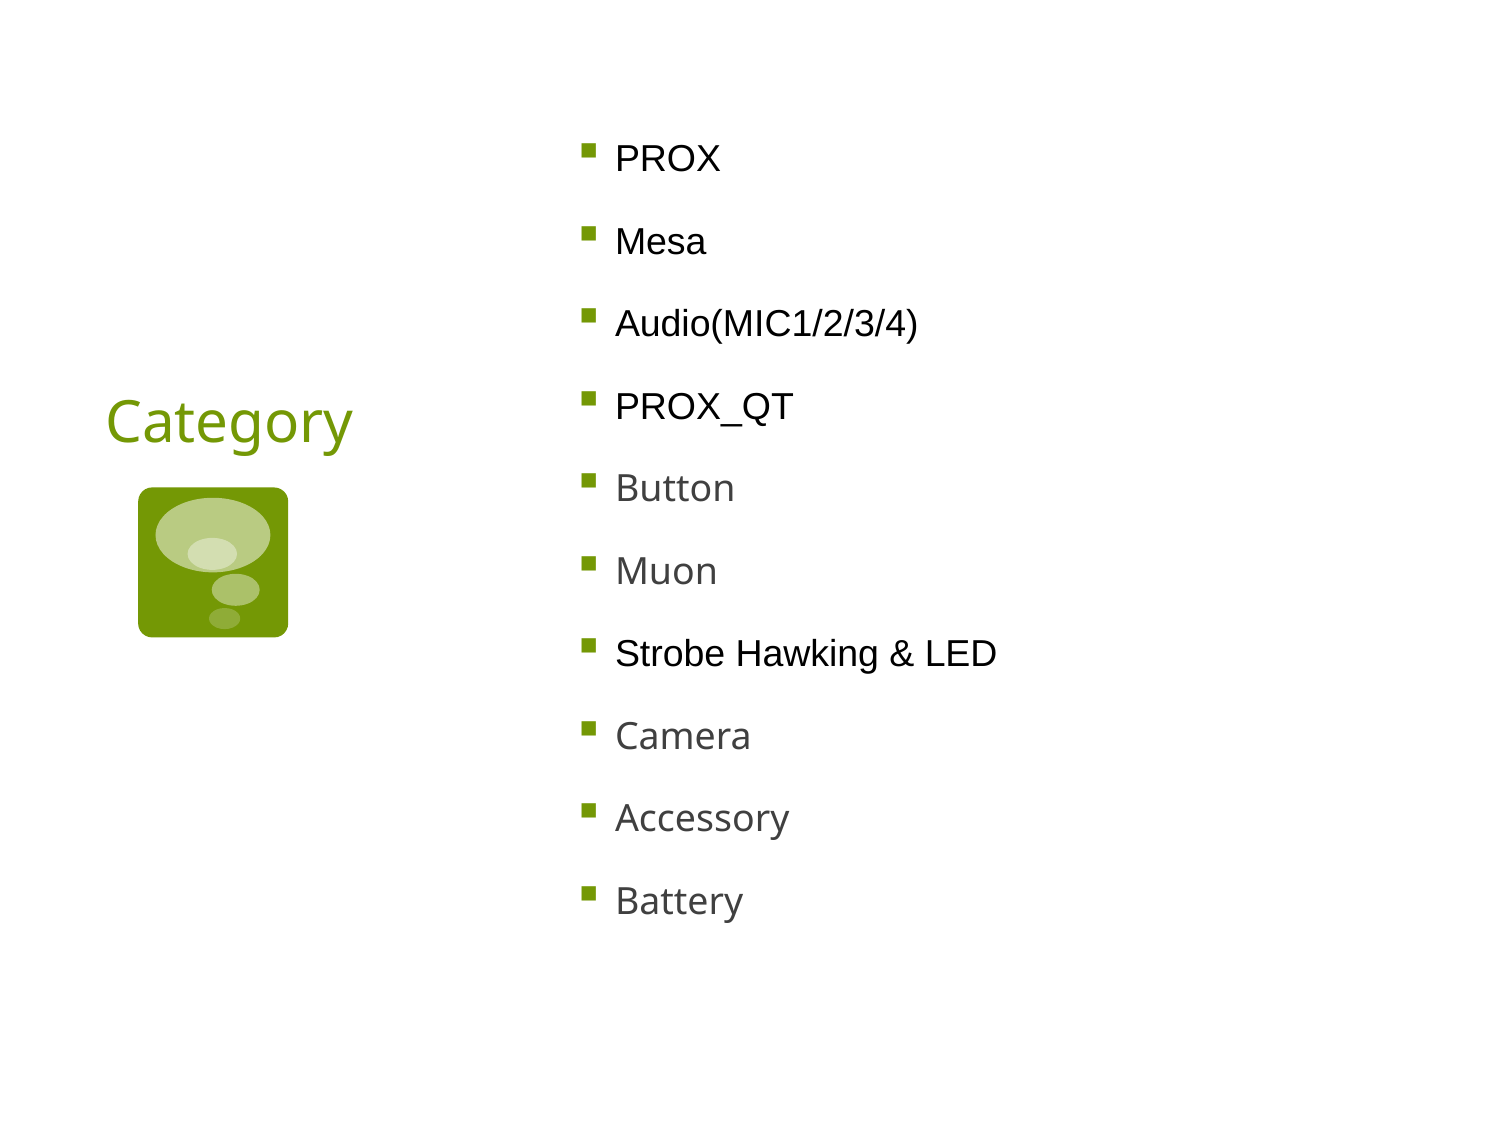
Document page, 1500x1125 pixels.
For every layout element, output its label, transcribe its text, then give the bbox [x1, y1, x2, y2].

list PROX Mesa Audio(MIC1/2/3/4) PROX_QT Button Muon Strobe Hawking & LED Camera Accessory Battery [562, 126, 1374, 1005]
title Category [90, 315, 424, 462]
